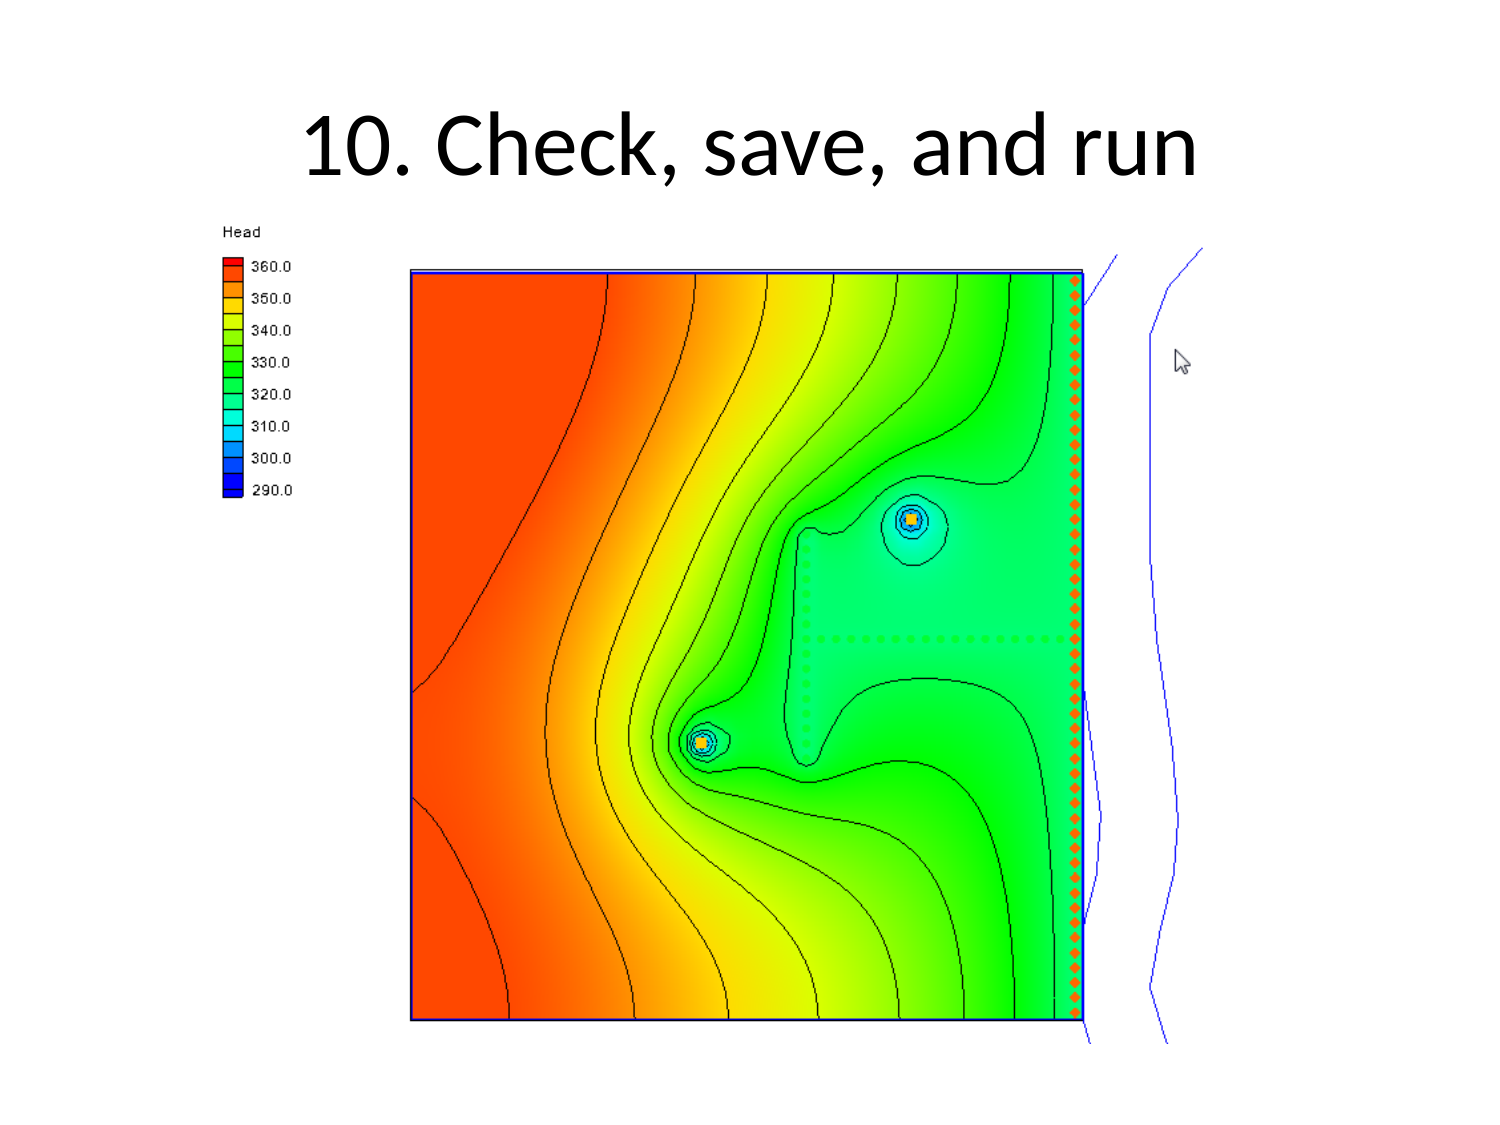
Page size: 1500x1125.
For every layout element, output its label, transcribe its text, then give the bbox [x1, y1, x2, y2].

picture [212, 220, 1244, 1044]
title 10. Check, save, and run [75, 45, 1425, 233]
